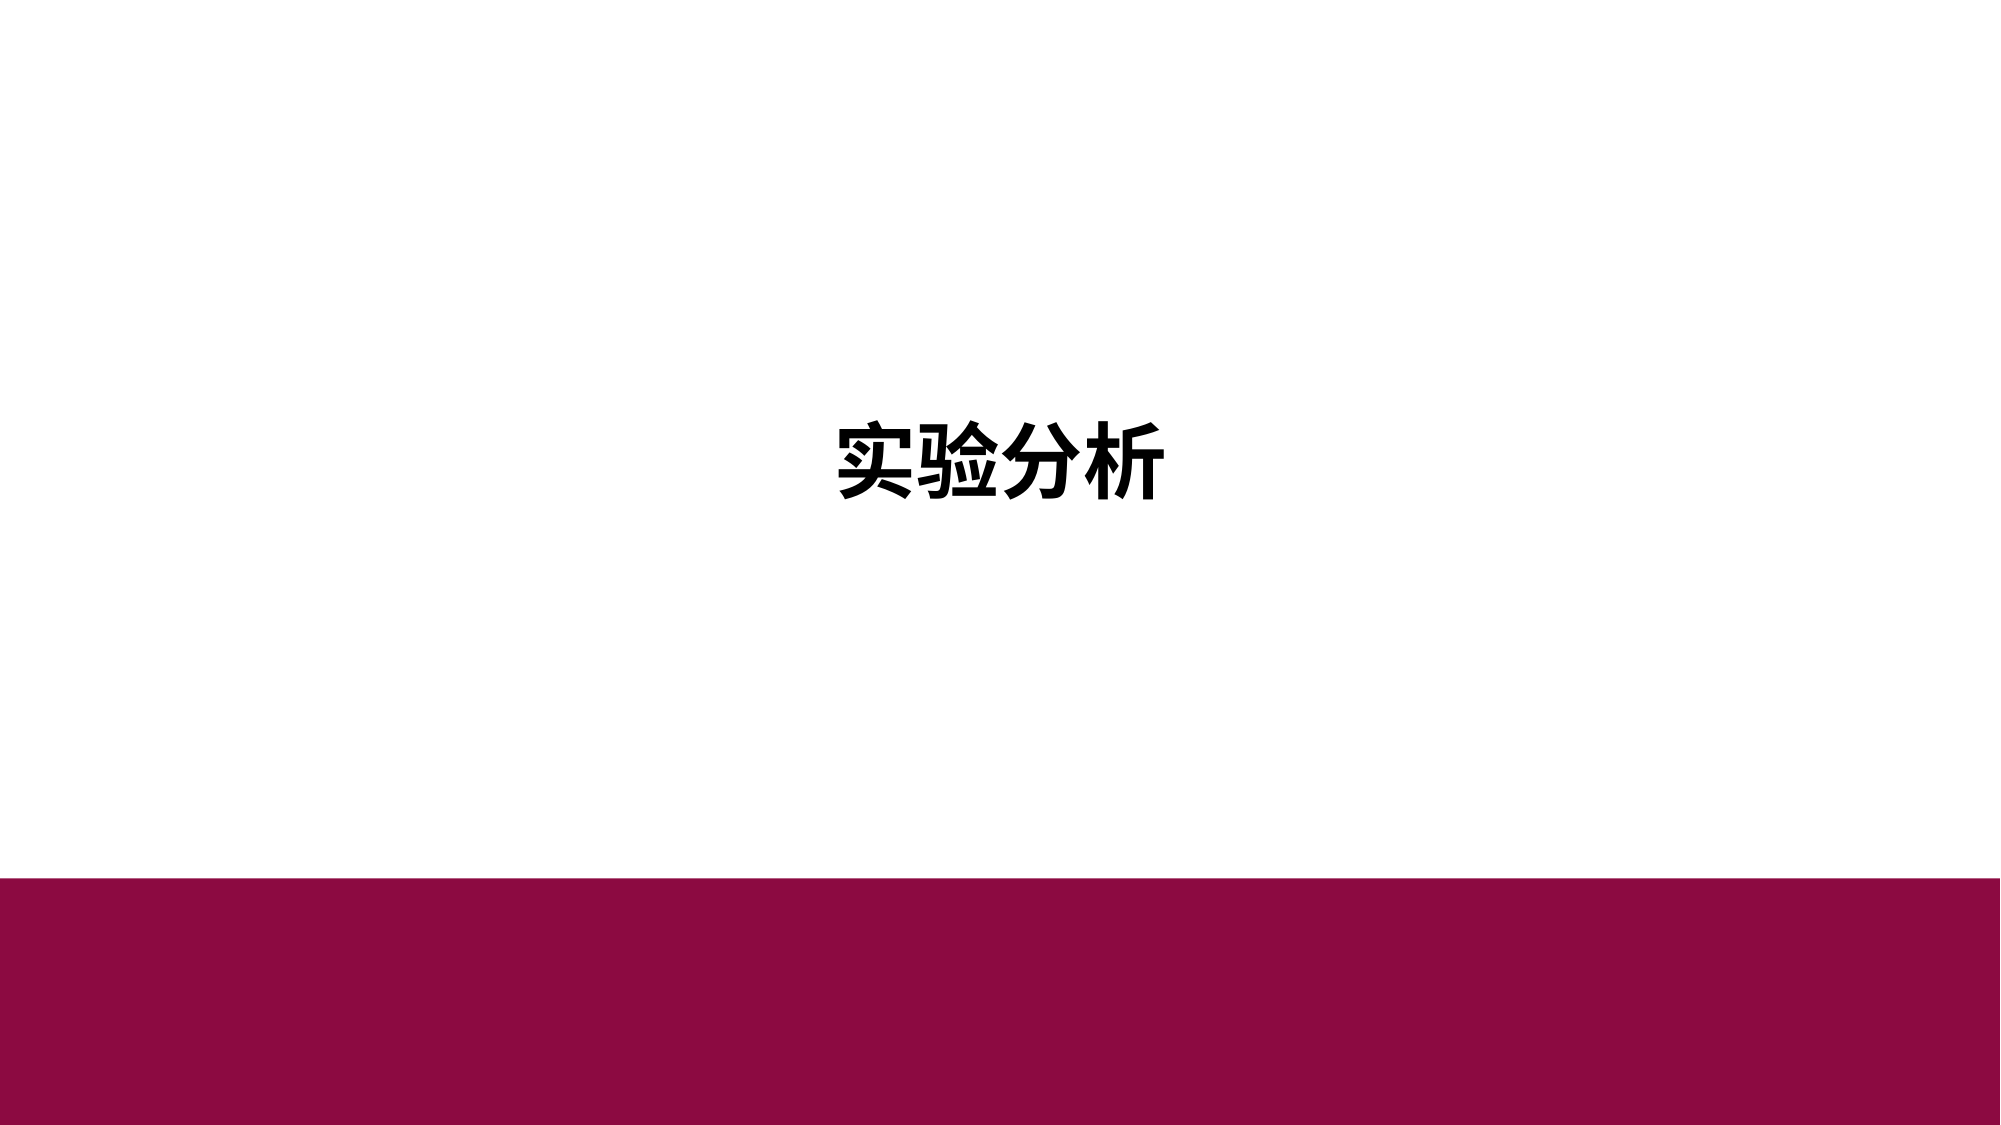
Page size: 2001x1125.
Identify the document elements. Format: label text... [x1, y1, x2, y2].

text_box 实验分析 [546, 401, 1454, 517]
text_box [0, 877, 2000, 1125]
